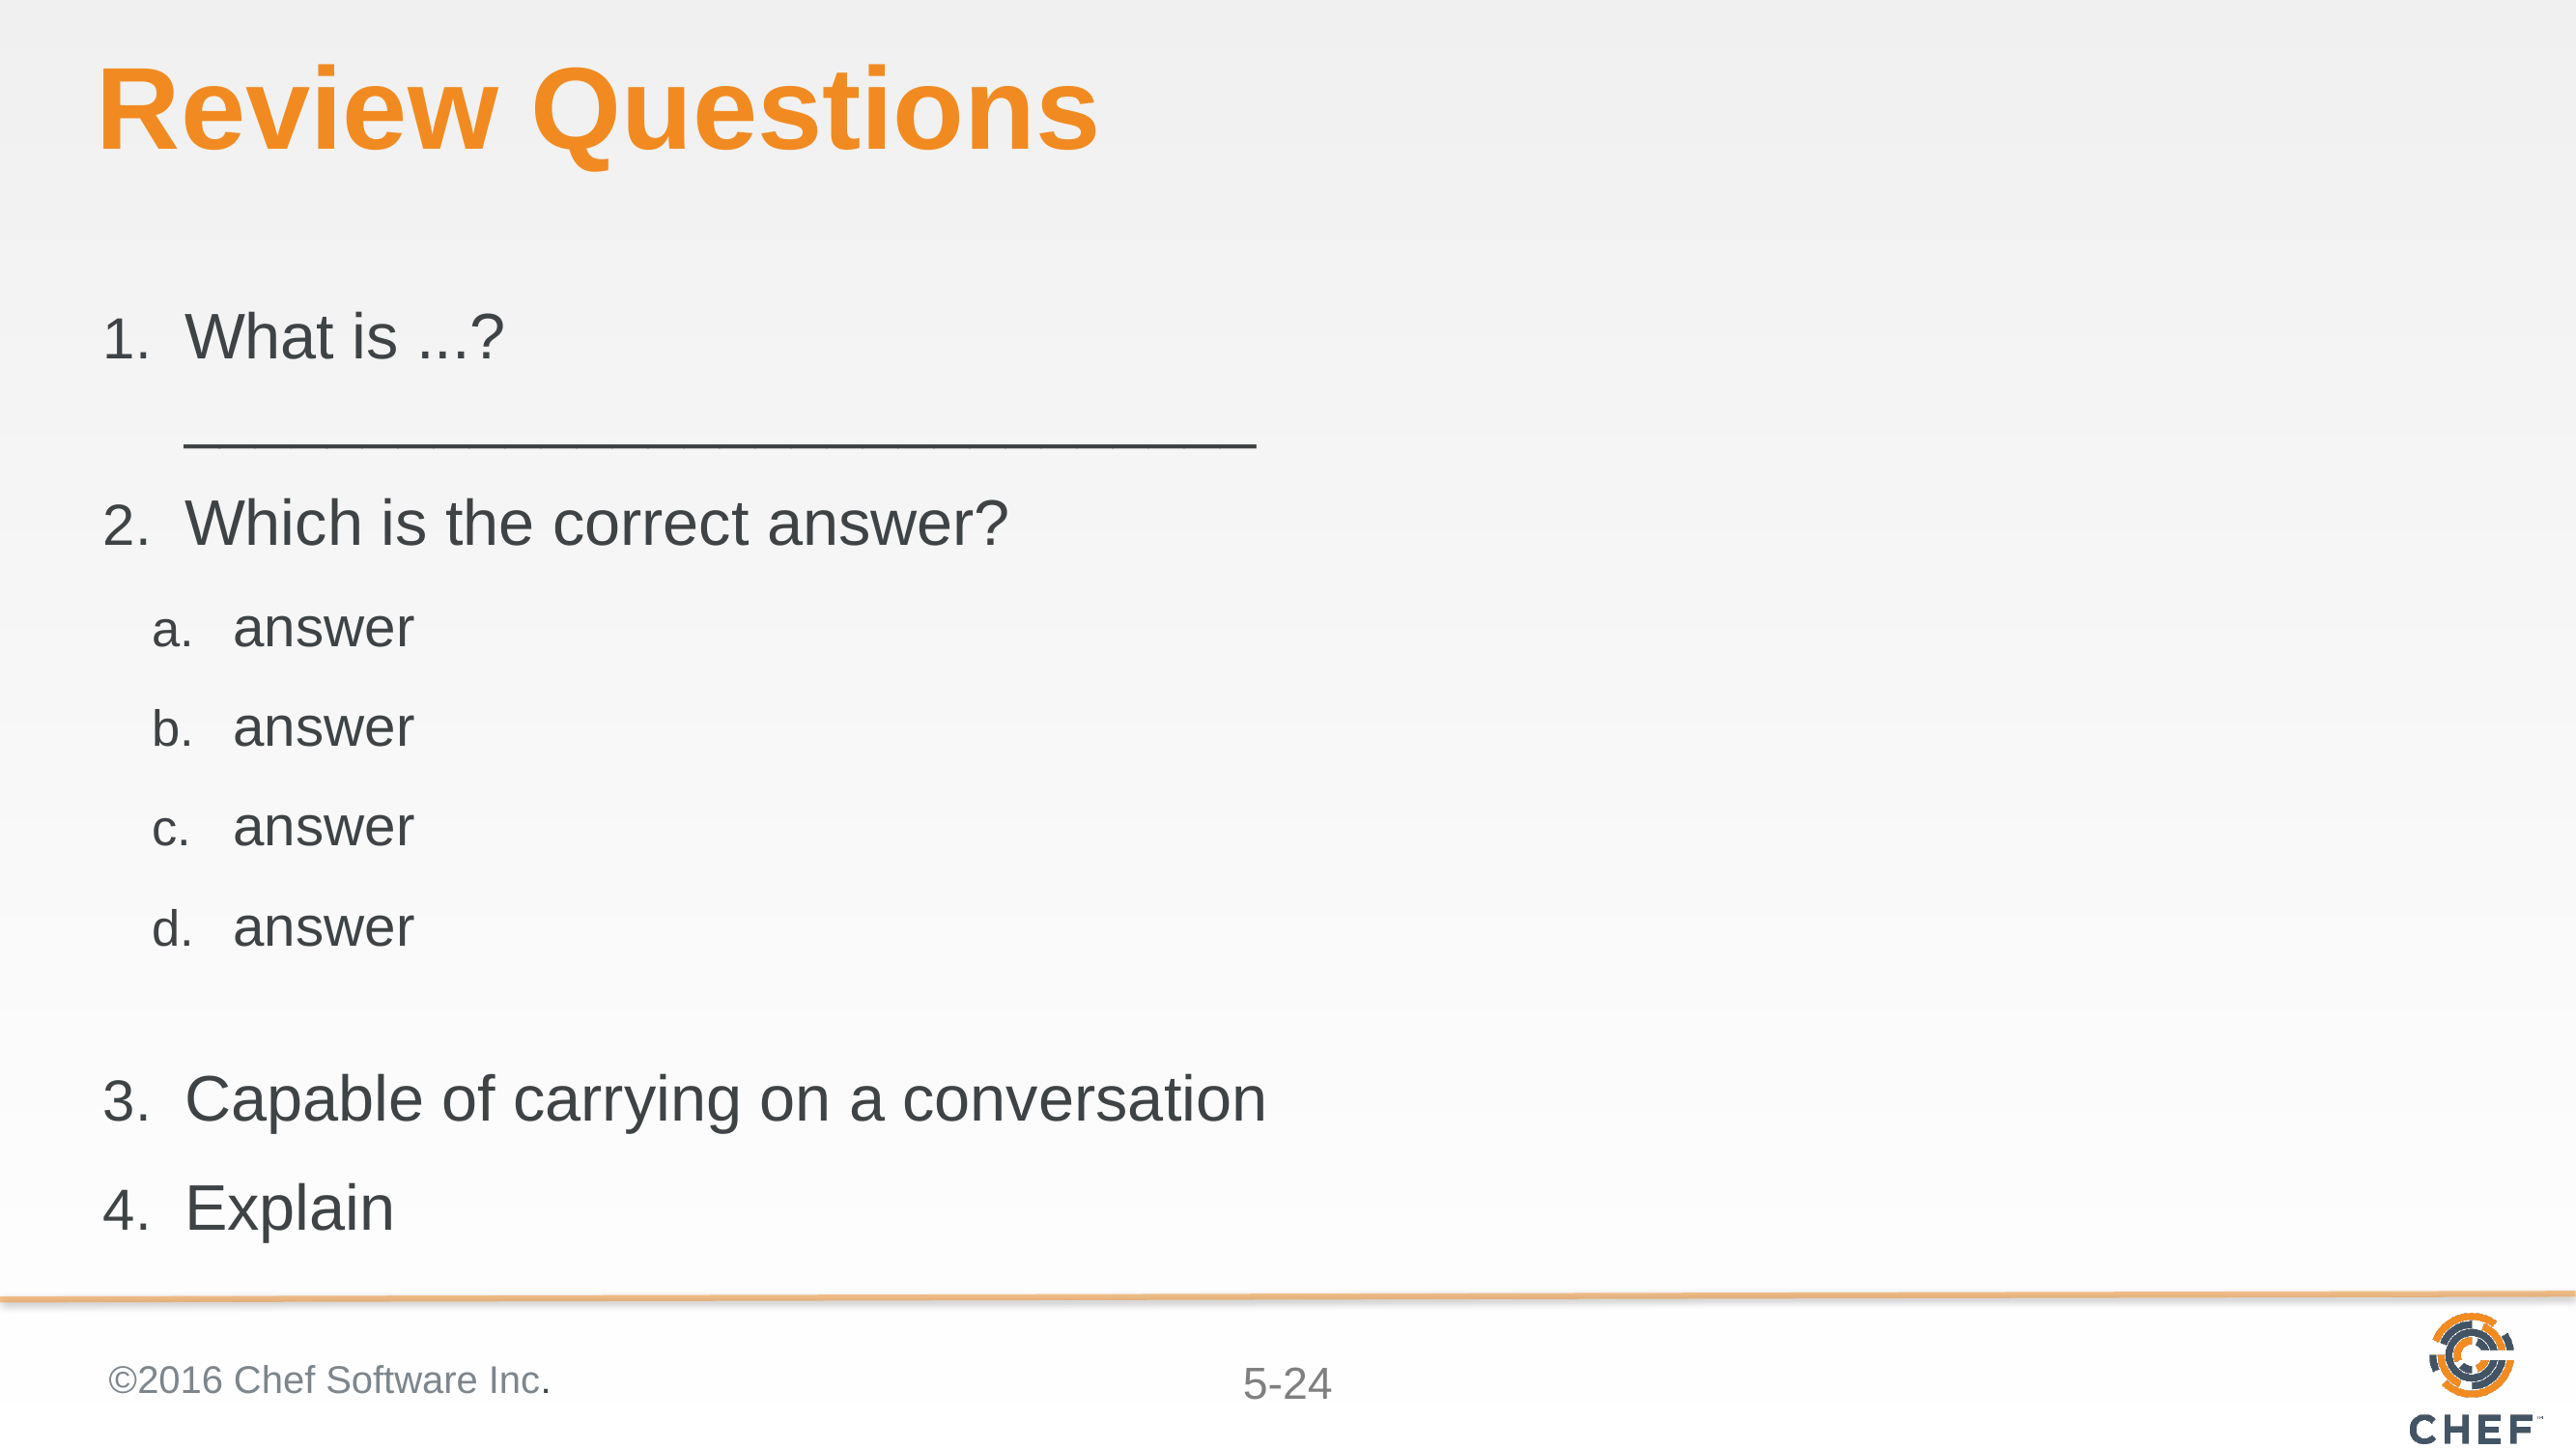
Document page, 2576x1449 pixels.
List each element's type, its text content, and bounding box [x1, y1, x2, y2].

list What is ...? ______________________________ Which is the correct answer? answer answer answer answer Capable of carrying on a conversation Explain [102, 294, 2464, 1142]
picture [2399, 1297, 2551, 1449]
title Review Questions [96, 48, 2463, 180]
